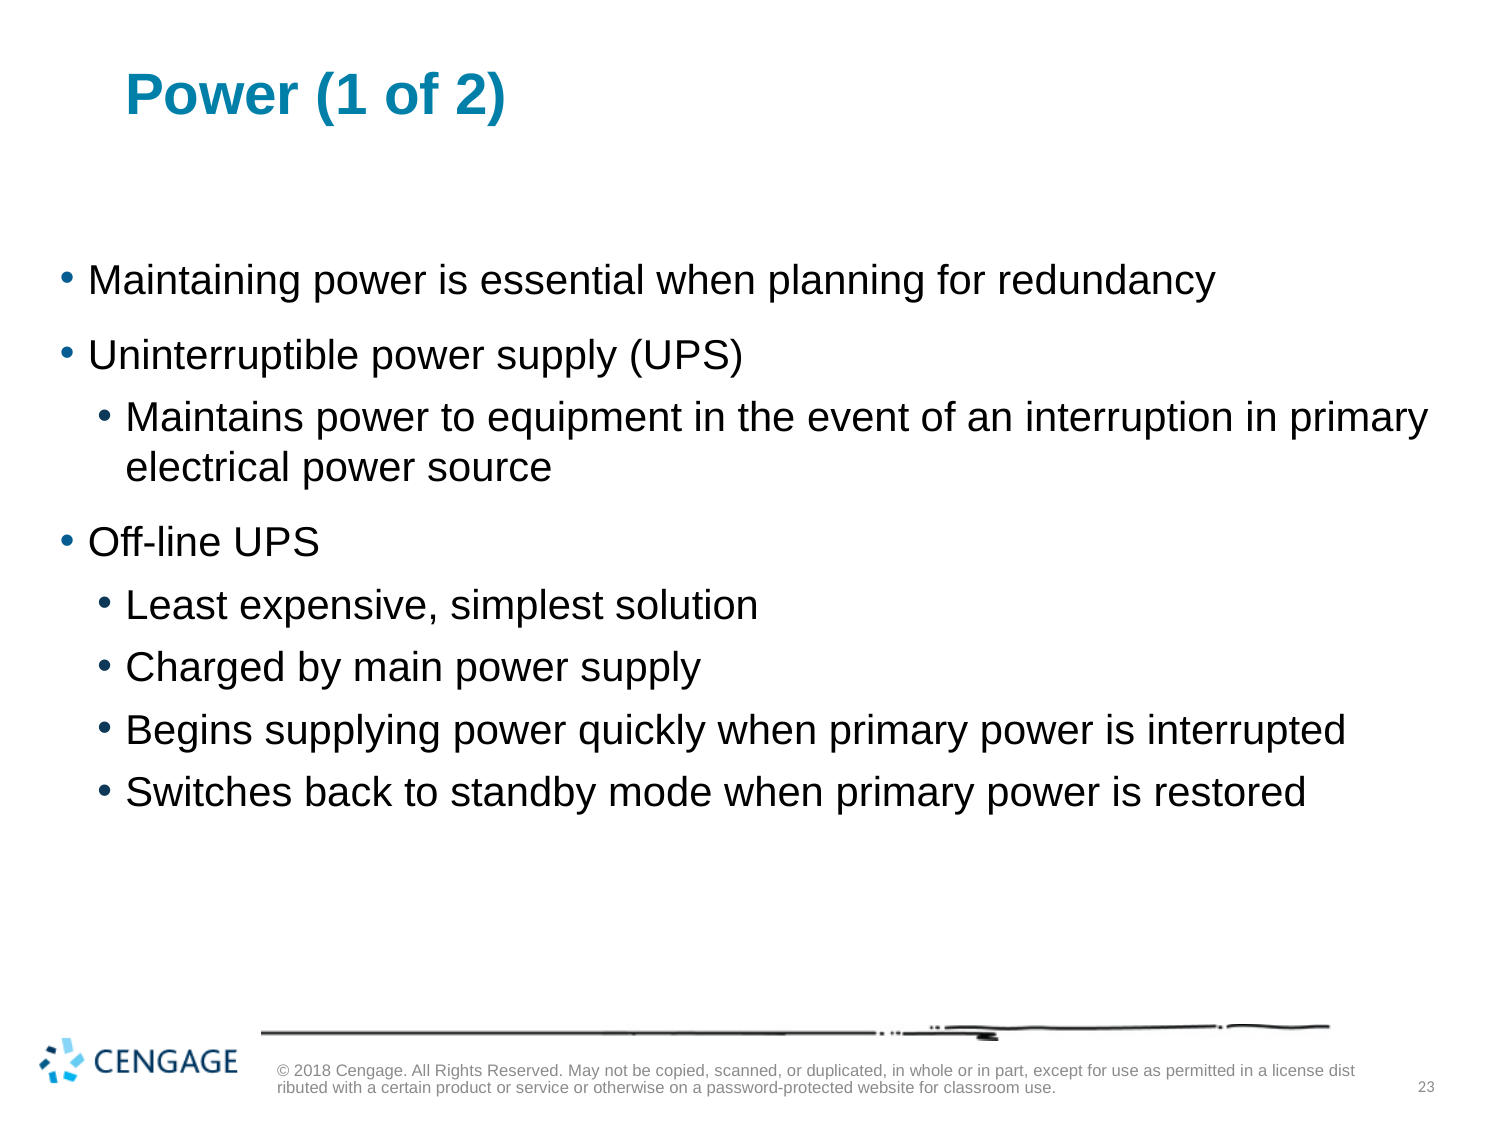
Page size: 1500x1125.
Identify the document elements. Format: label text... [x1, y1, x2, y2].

footer © 2018 Cengage. All Rights Reserved. May not be copied, scanned, or duplicated, in whole or in part, except for use as permitted in a license distributed with a certain product or service or otherwise on a password-protected website for classroom use. [262, 1050, 1375, 1091]
list Maintaining power is essential when planning for redundancy Uninterruptible power supply (U P S) Maintains power to equipment in the event of an interruption in primary electrical power source Off-line U P S Least expensive, simplest solution Charged by main power supply Begins supplying power quickly when primary power is interrupted Switches back to standby mode when primary power is restored [59, 252, 1441, 821]
picture [19, 1024, 250, 1096]
picture [261, 1024, 1331, 1041]
title Power (1 of 2) [125, 55, 1442, 127]
